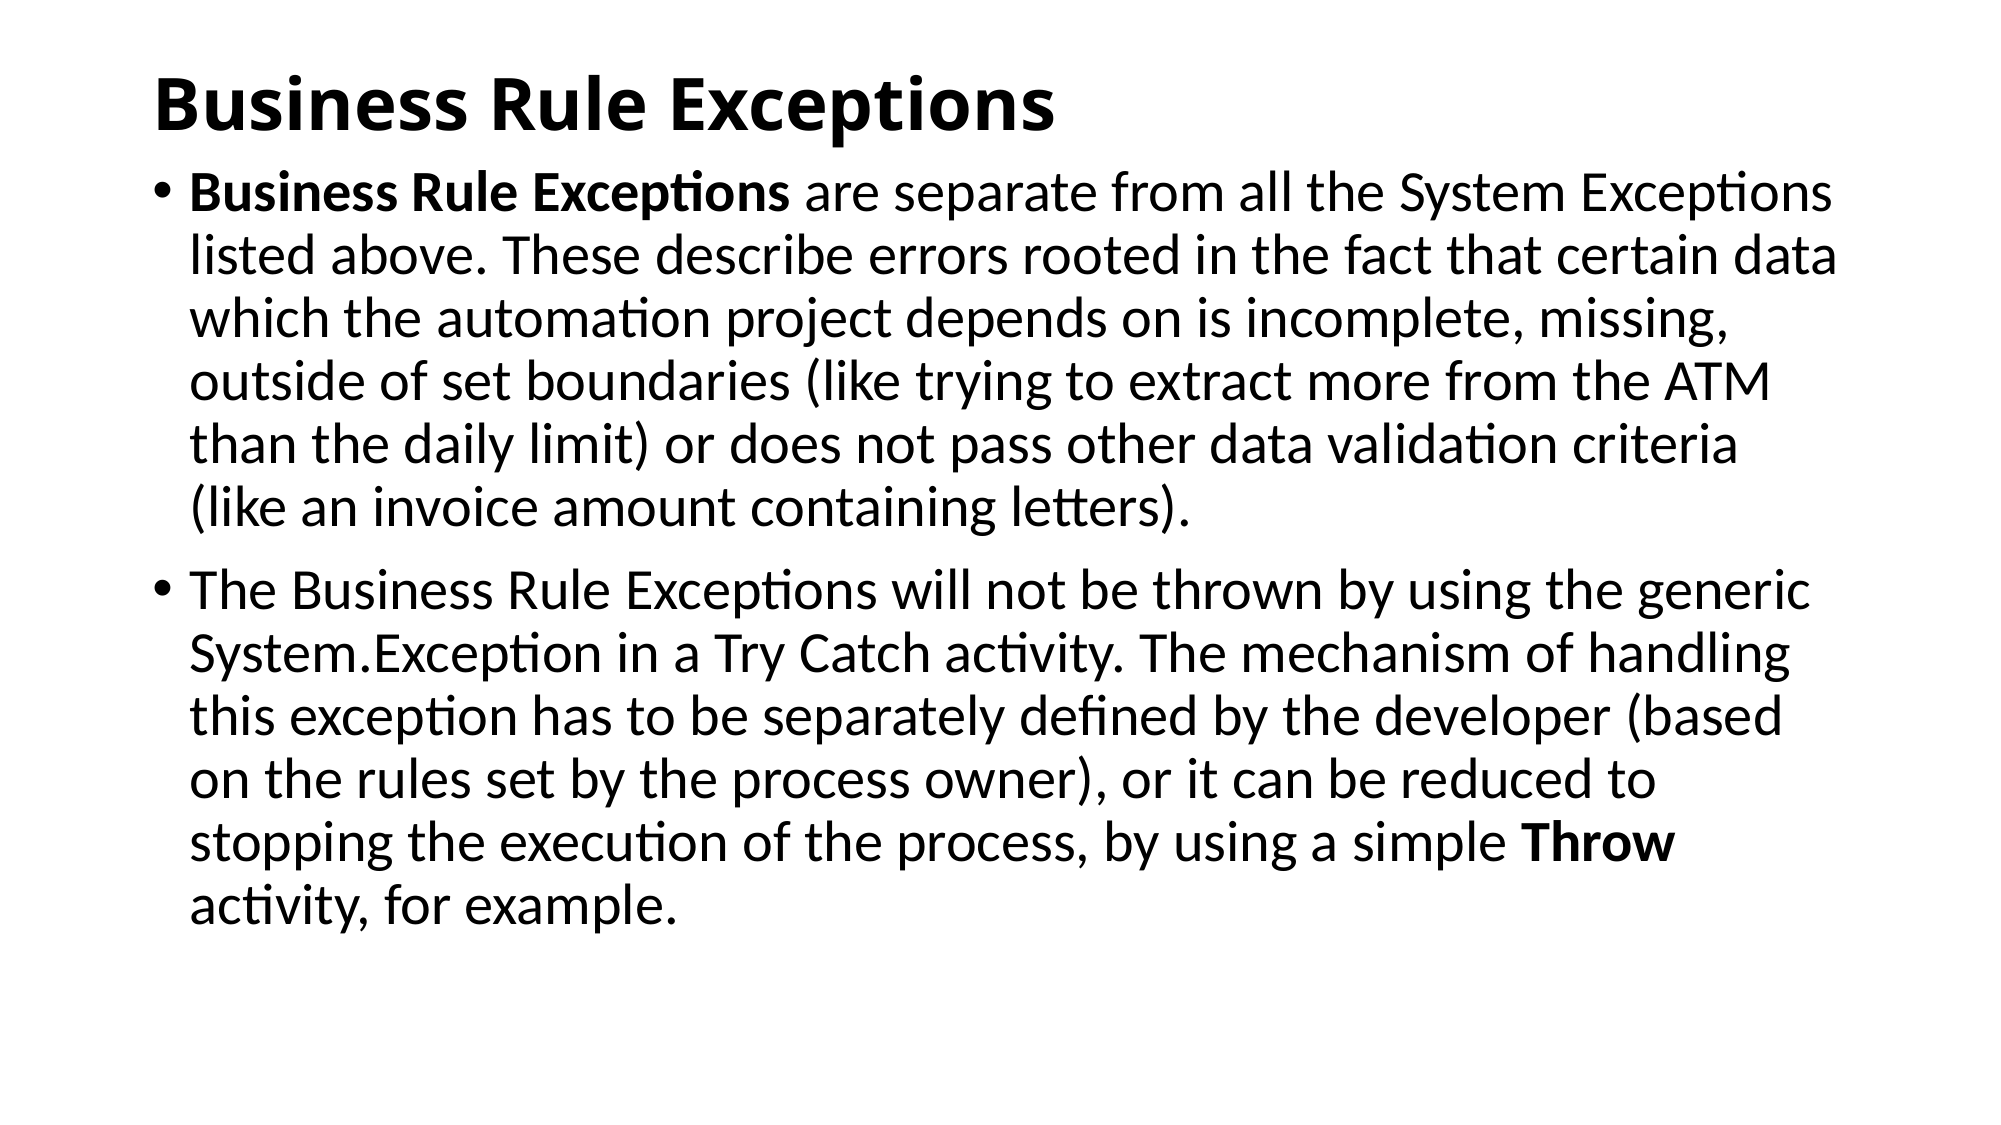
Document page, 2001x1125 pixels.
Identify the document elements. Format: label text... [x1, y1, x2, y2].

title Business Rule Exceptions [137, 59, 1863, 153]
list Business Rule Exceptions are separate from all the System Exceptions listed above. These describe errors rooted in the fact that certain data which the automation project depends on is incomplete, missing, outside of set boundaries (like trying to extract more from the ATM than the daily limit) or does not pass other data validation criteria (like an invoice amount containing letters). The Business Rule Exceptions will not be thrown by using the generic System.Exception in a Try Catch activity. The mechanism of handling this exception has to be separately defined by the developer (based on the rules set by the process owner), or it can be reduced to stopping the execution of the process, by using a simple Throw activity, for example. [137, 153, 1863, 1014]
